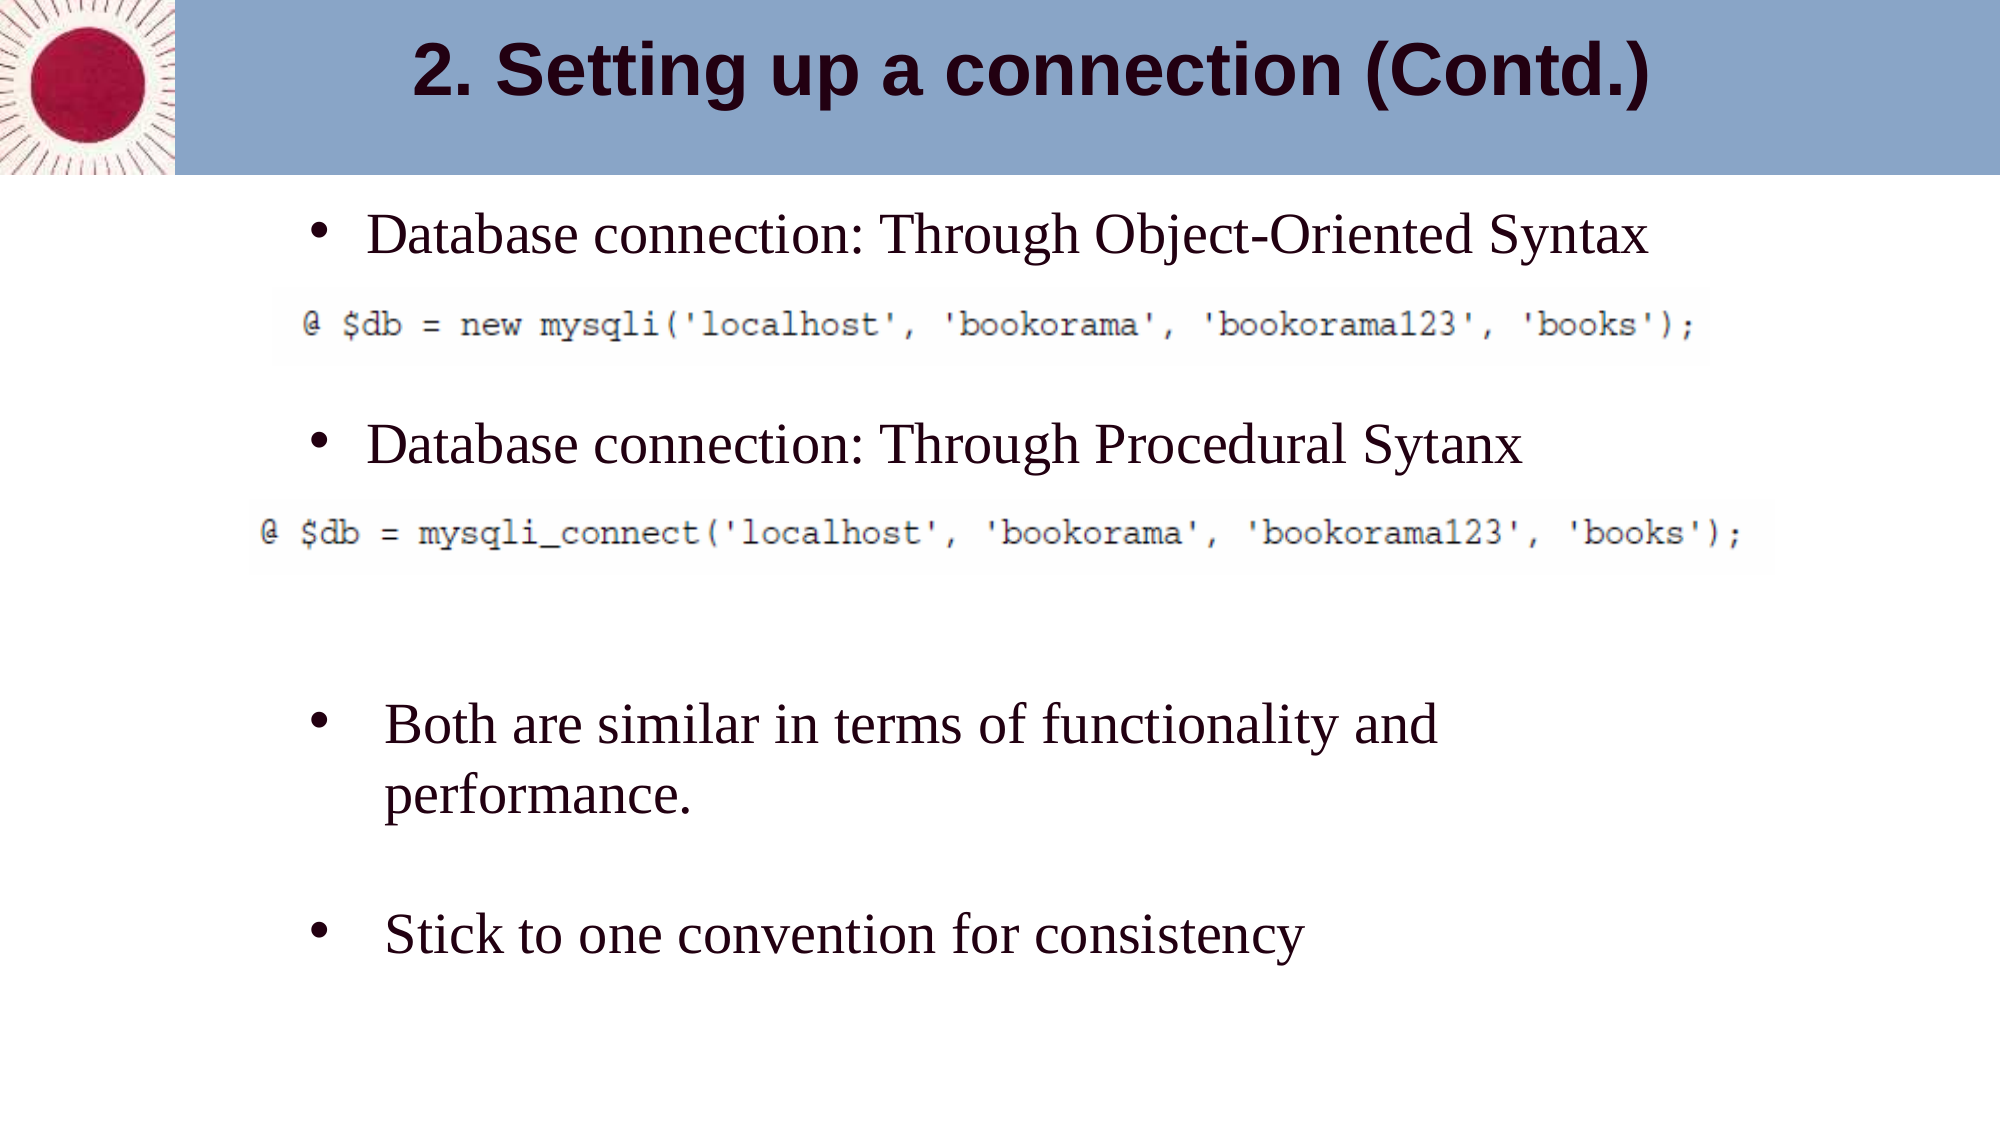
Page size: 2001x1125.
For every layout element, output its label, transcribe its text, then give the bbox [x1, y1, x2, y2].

text_box Database connection: Through Object-Oriented Syntax Database connection: Through Procedural Sytanx Both are similar in terms of functionality and performance. Stick to one convention for consistency [294, 187, 1688, 285]
picture [249, 499, 1775, 576]
text_box 2. Setting up a connection (Contd.) [397, 12, 1748, 138]
picture [0, 0, 175, 175]
text_box Database connection: Through Object-Oriented Syntax Database connection: Through Procedural Sytanx Both are similar in terms of functionality and performance. Stick to one convention for consistency [294, 376, 1688, 498]
picture [272, 287, 1711, 367]
text_box Database connection: Through Object-Oriented Syntax Database connection: Through Procedural Sytanx Both are similar in terms of functionality and performance. Stick to one convention for consistency [294, 585, 1688, 972]
